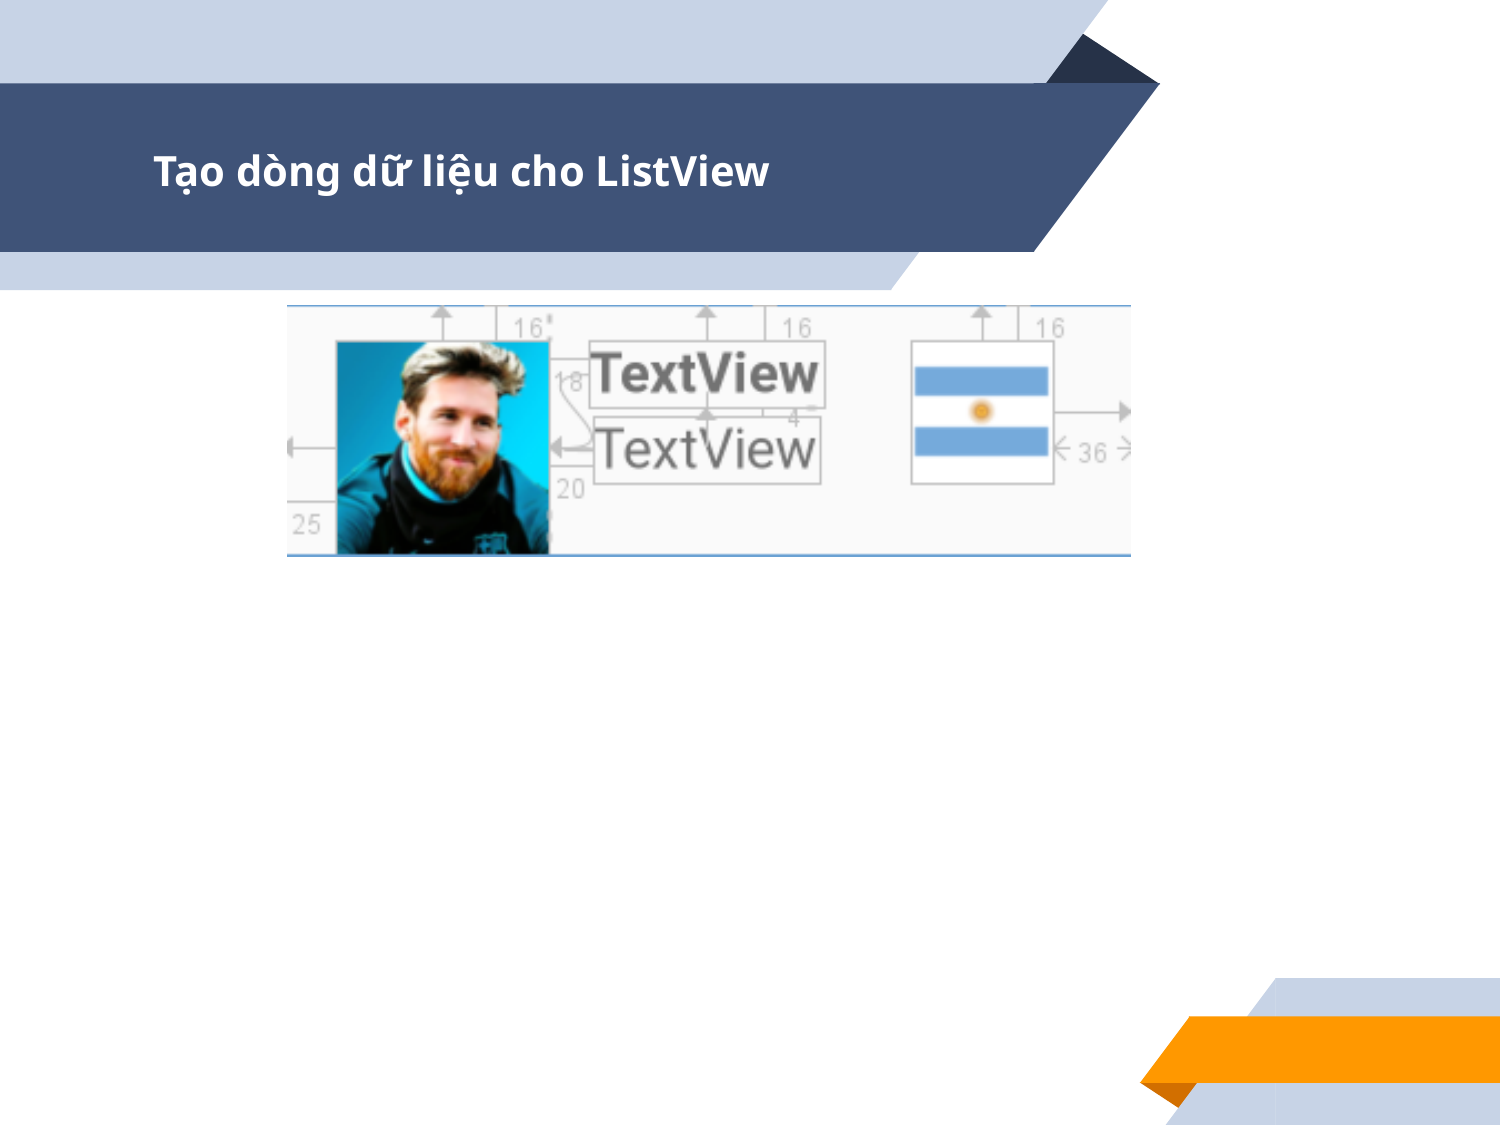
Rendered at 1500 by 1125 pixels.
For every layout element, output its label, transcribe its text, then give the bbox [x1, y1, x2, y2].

picture [287, 305, 1131, 557]
title Tạo dòng dữ liệu cho ListView [133, 85, 1035, 254]
